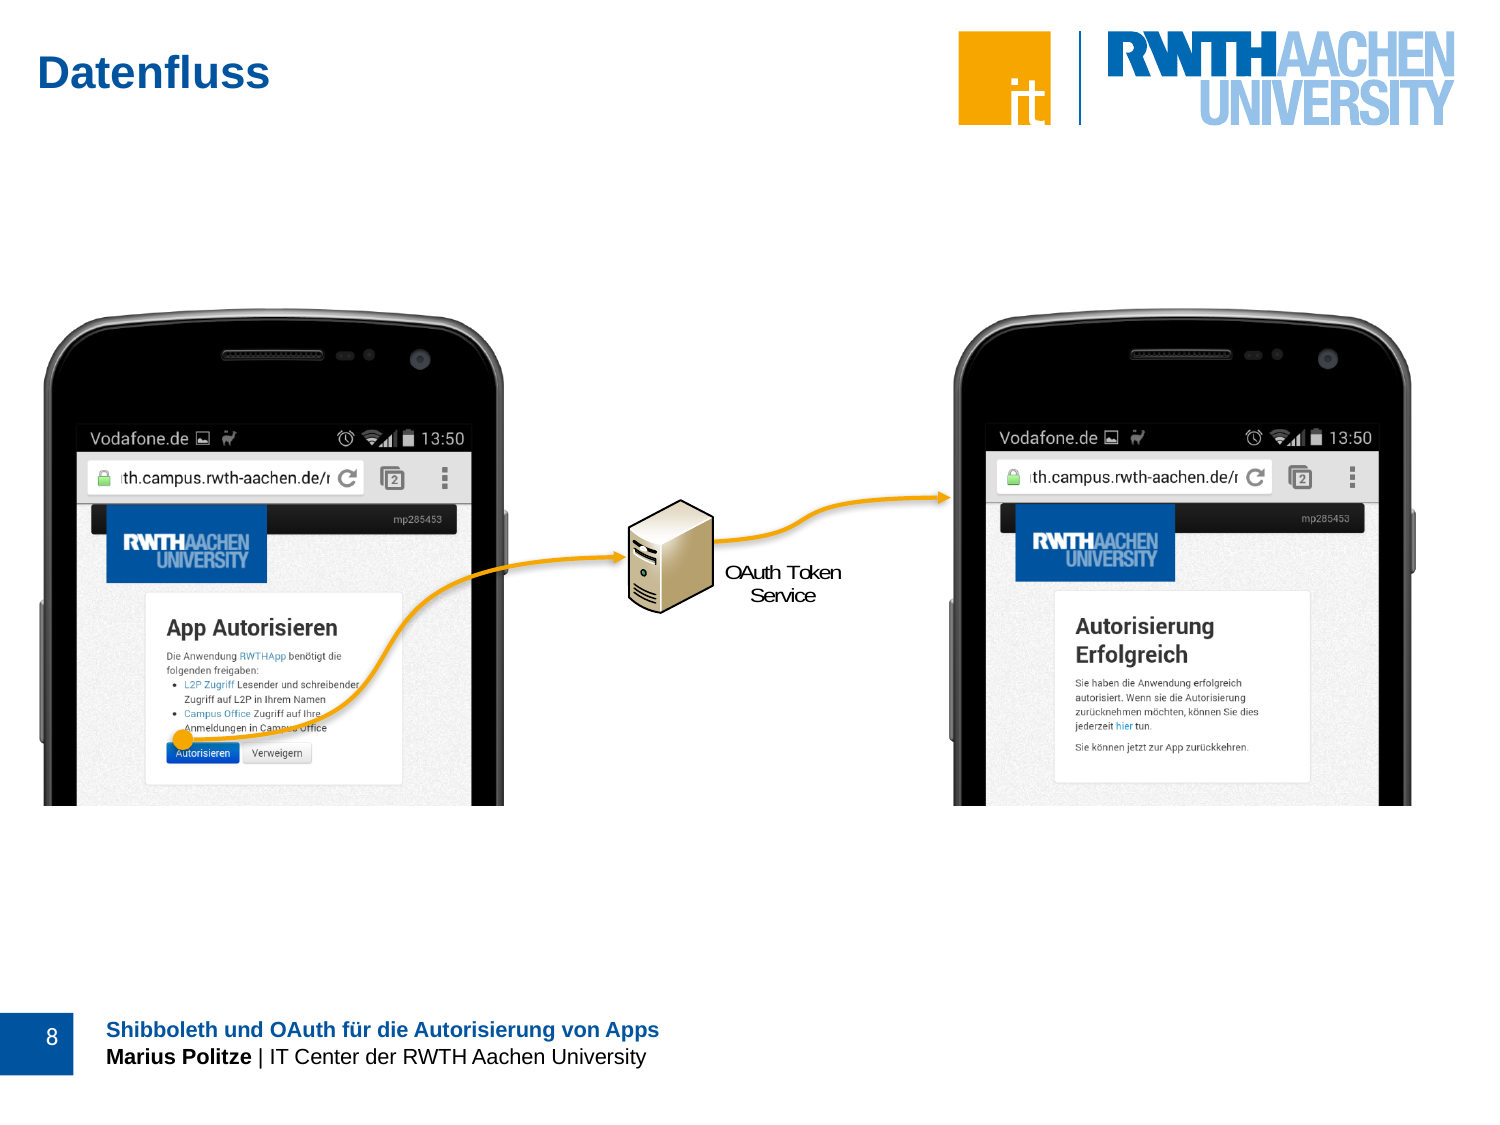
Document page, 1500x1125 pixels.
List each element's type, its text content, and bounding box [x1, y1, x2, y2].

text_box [182, 556, 627, 740]
picture [867, 231, 1494, 806]
picture [0, 231, 587, 806]
list Datenfluss [37, 23, 857, 126]
picture [625, 497, 851, 618]
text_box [852, 497, 862, 544]
